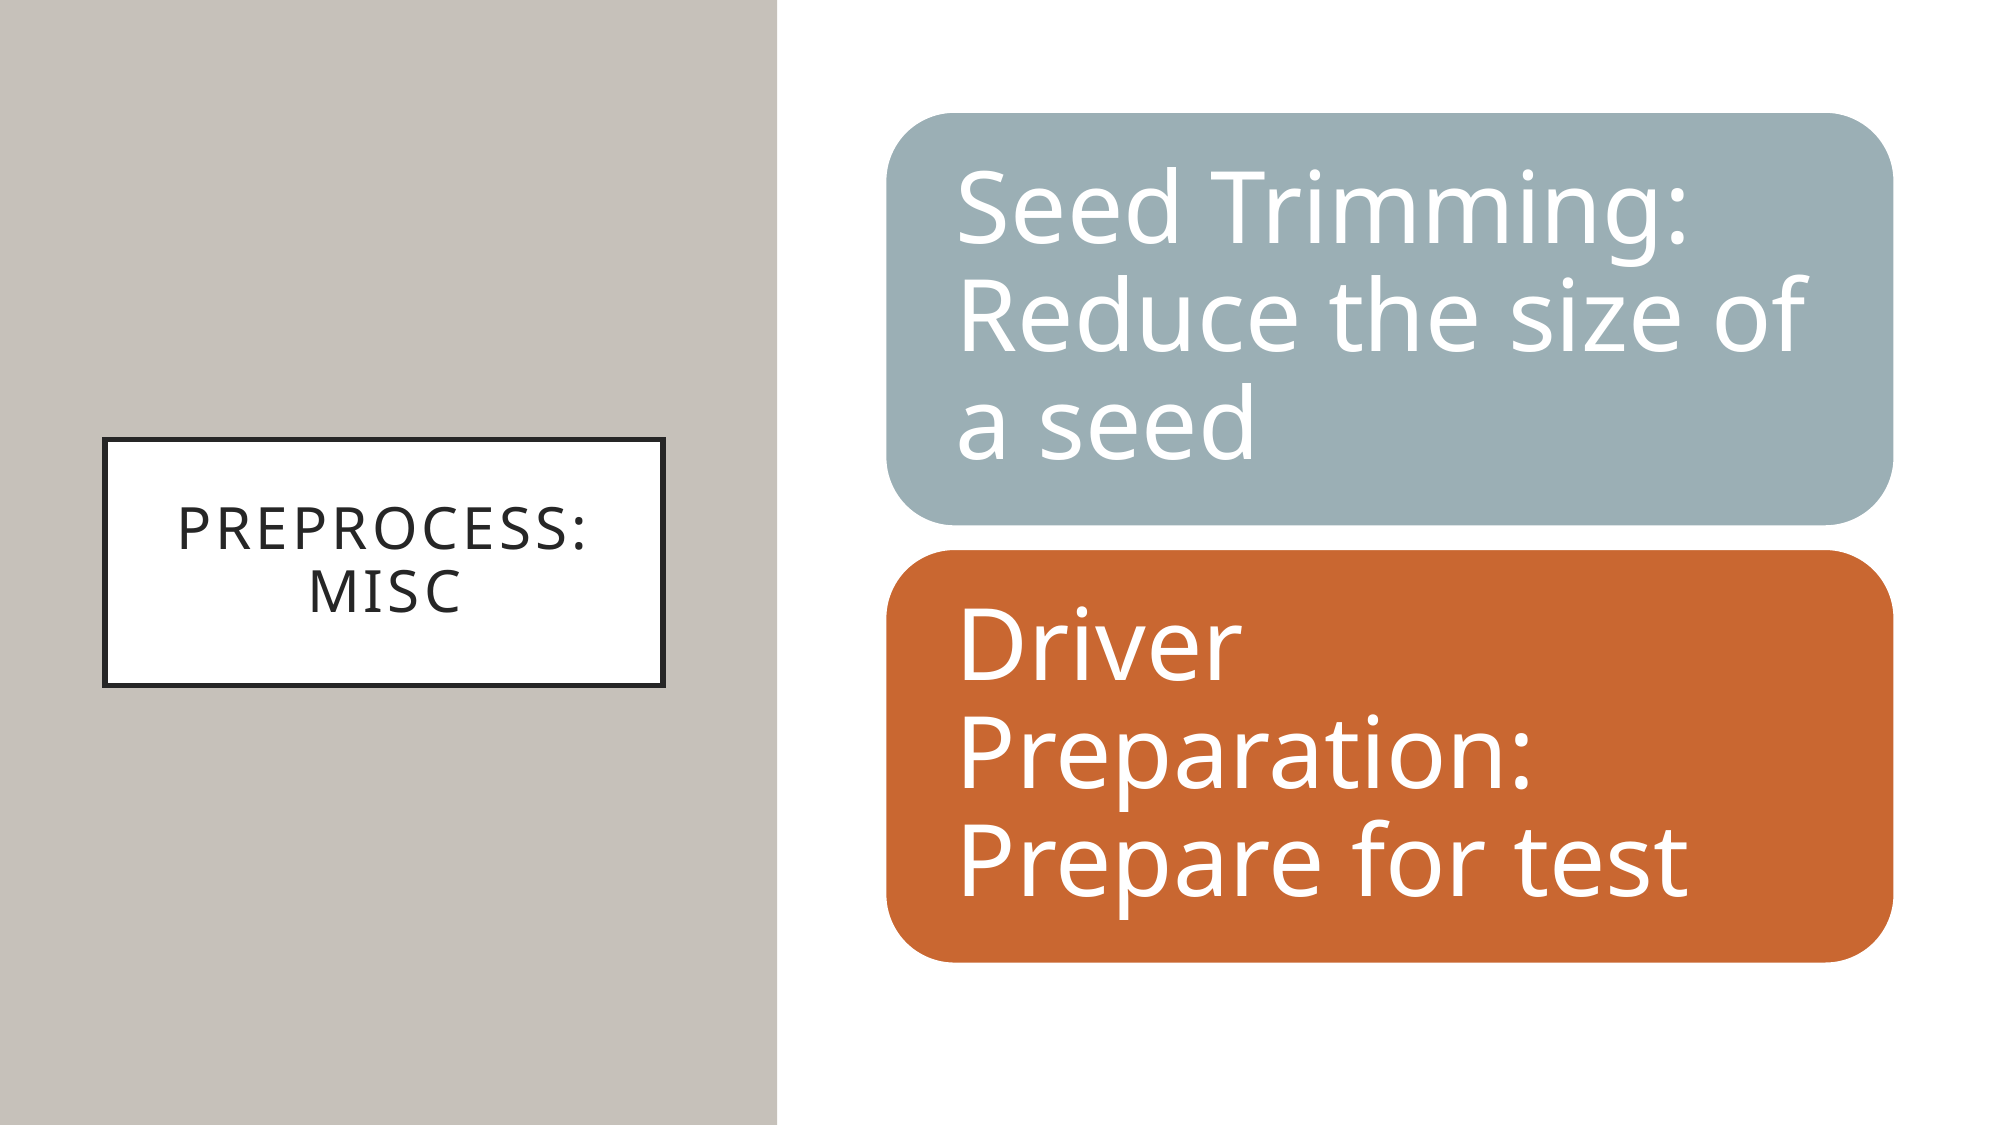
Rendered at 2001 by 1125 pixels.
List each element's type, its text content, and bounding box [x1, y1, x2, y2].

text_box [779, 0, 2000, 1125]
text_box [0, 0, 778, 1125]
title Preprocess: Misc [102, 437, 666, 688]
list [885, 104, 1895, 971]
